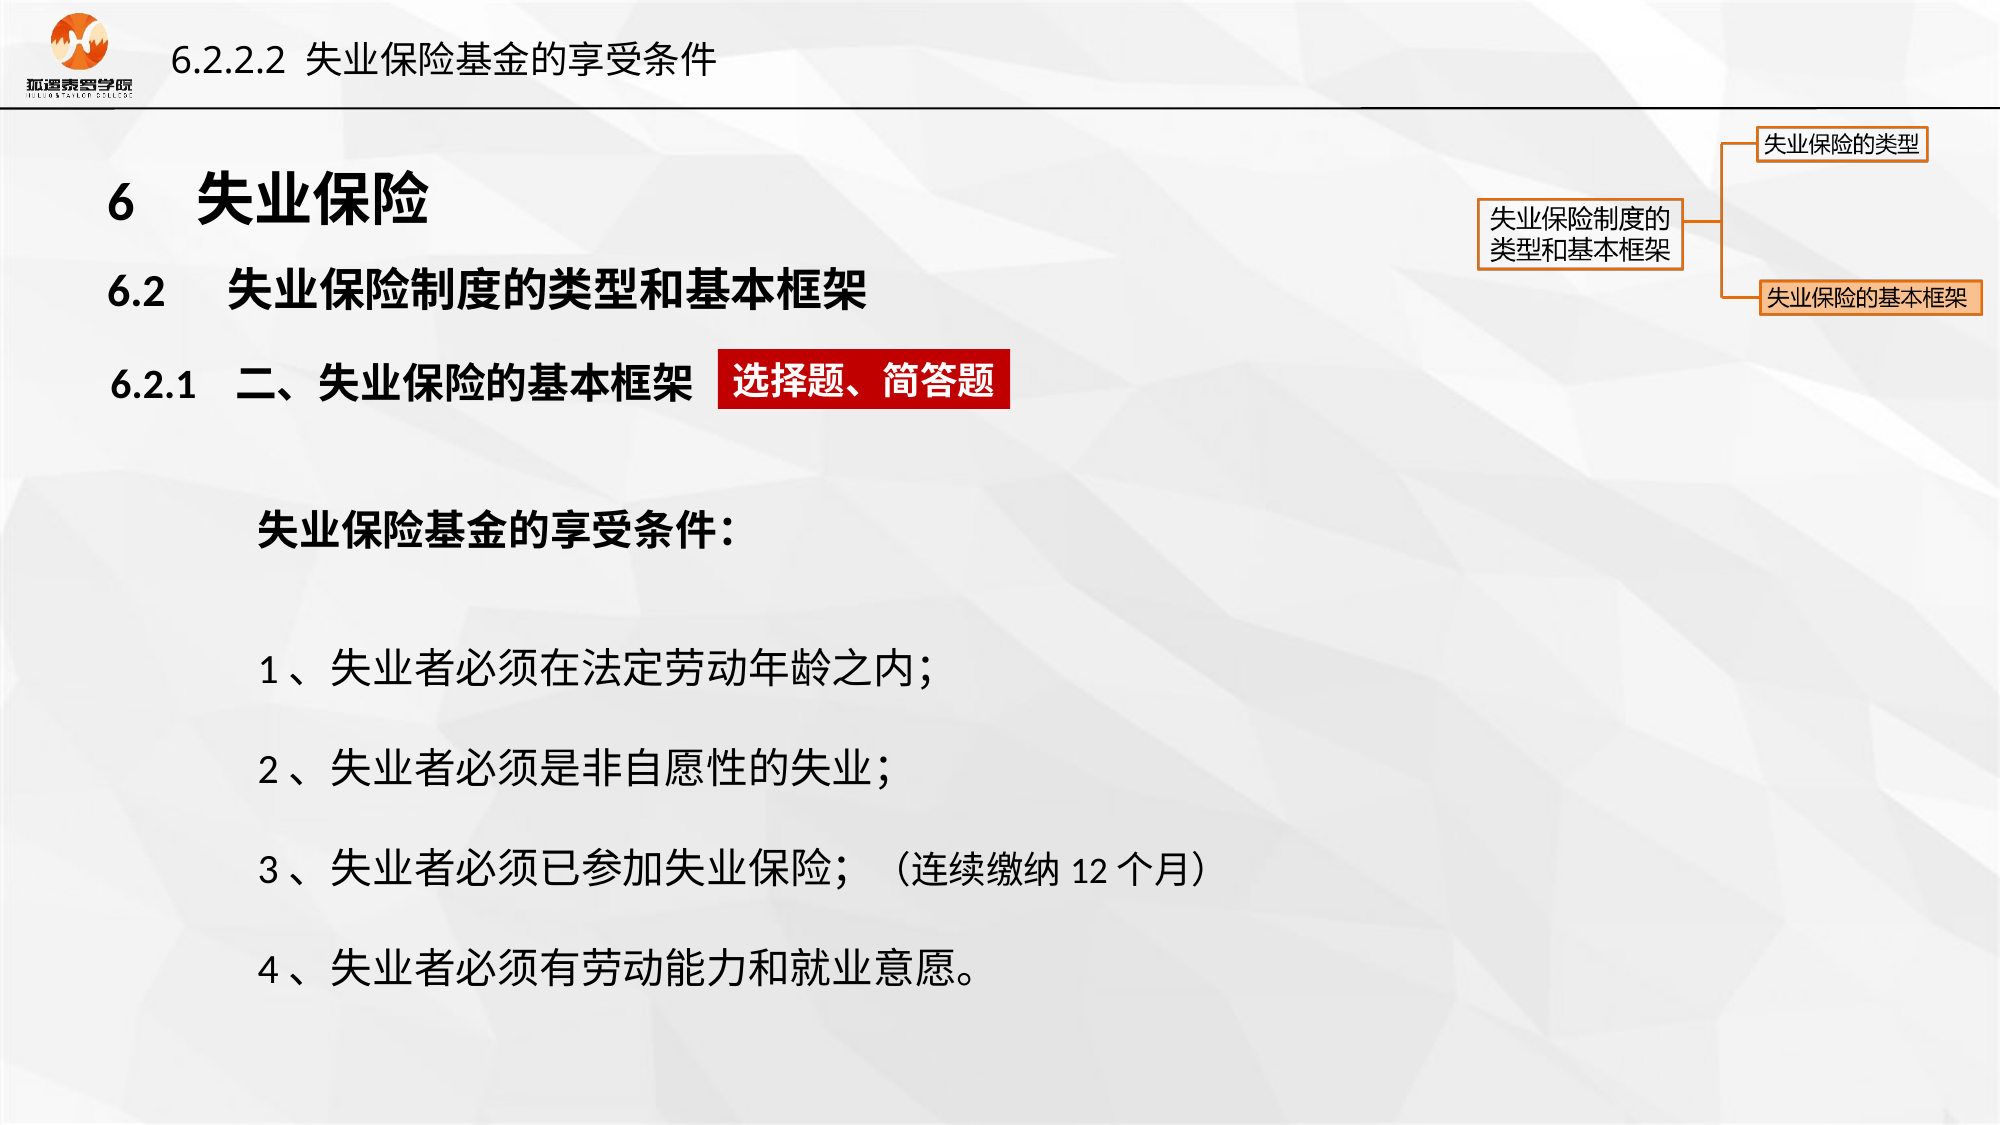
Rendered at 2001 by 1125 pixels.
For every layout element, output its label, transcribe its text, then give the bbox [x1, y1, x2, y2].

text_box 失业保险基金的享受条件： 1、失业者必须在法定劳动年龄之内； 2、失业者必须是非自愿性的失业； 3、失业者必须已参加失业保险；（连续缴纳12个月） 4、失业者必须有劳动能力和就业意愿。 [242, 471, 1288, 1000]
picture [1474, 123, 1983, 324]
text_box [98, 348, 1012, 416]
text_box 6.2 失业保险制度的类型和基本框架 [50, 253, 926, 323]
picture [4, 0, 154, 111]
text_box 6 失业保险 [17, 154, 519, 240]
text_box 6.2.2.2 失业保险基金的享受条件 [155, 28, 733, 89]
